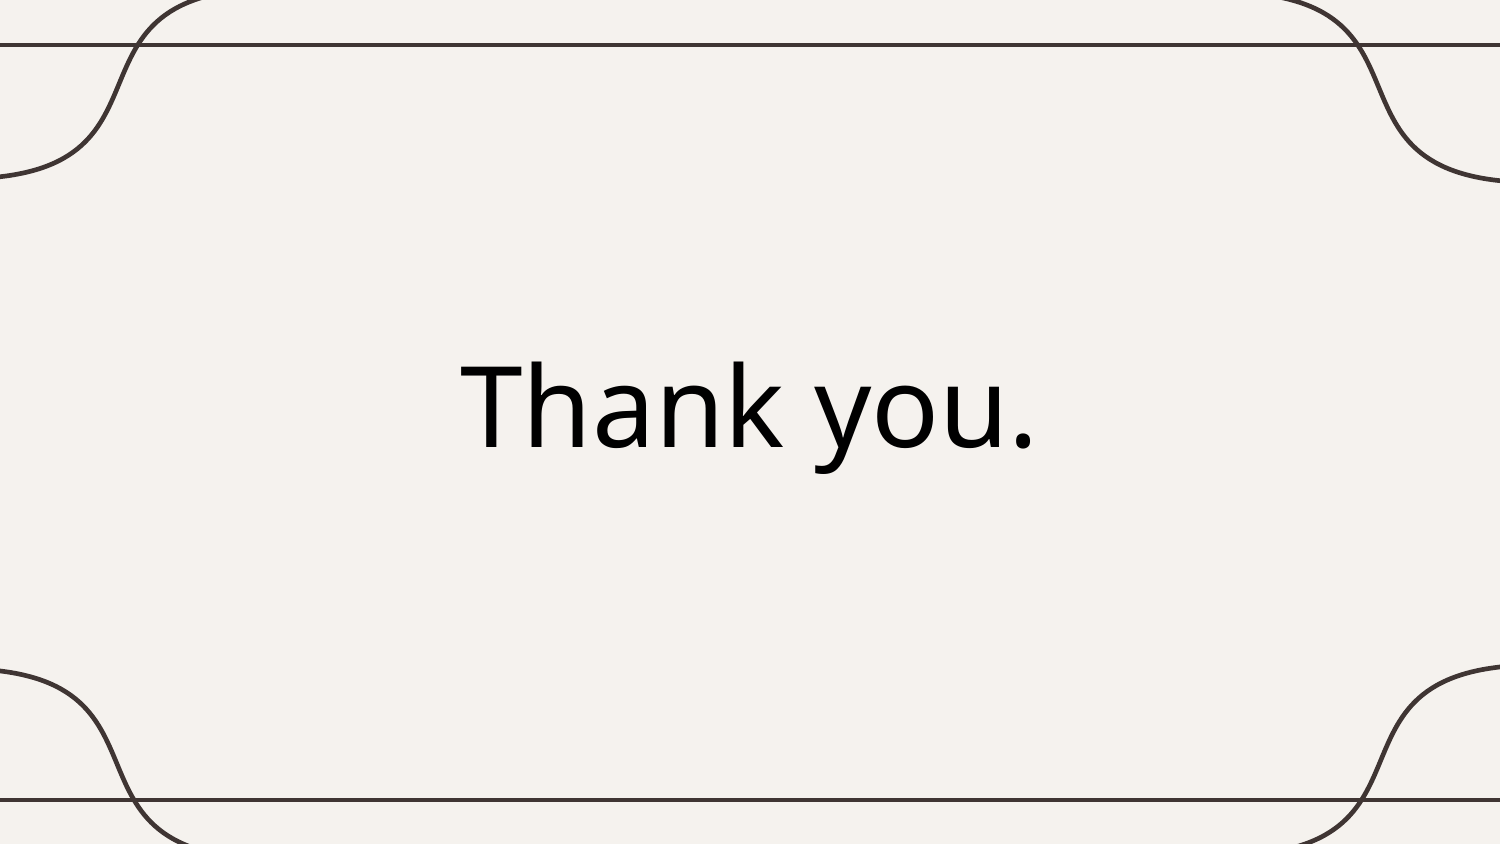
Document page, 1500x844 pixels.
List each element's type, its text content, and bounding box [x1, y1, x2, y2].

title Thank you. [391, 326, 1109, 479]
